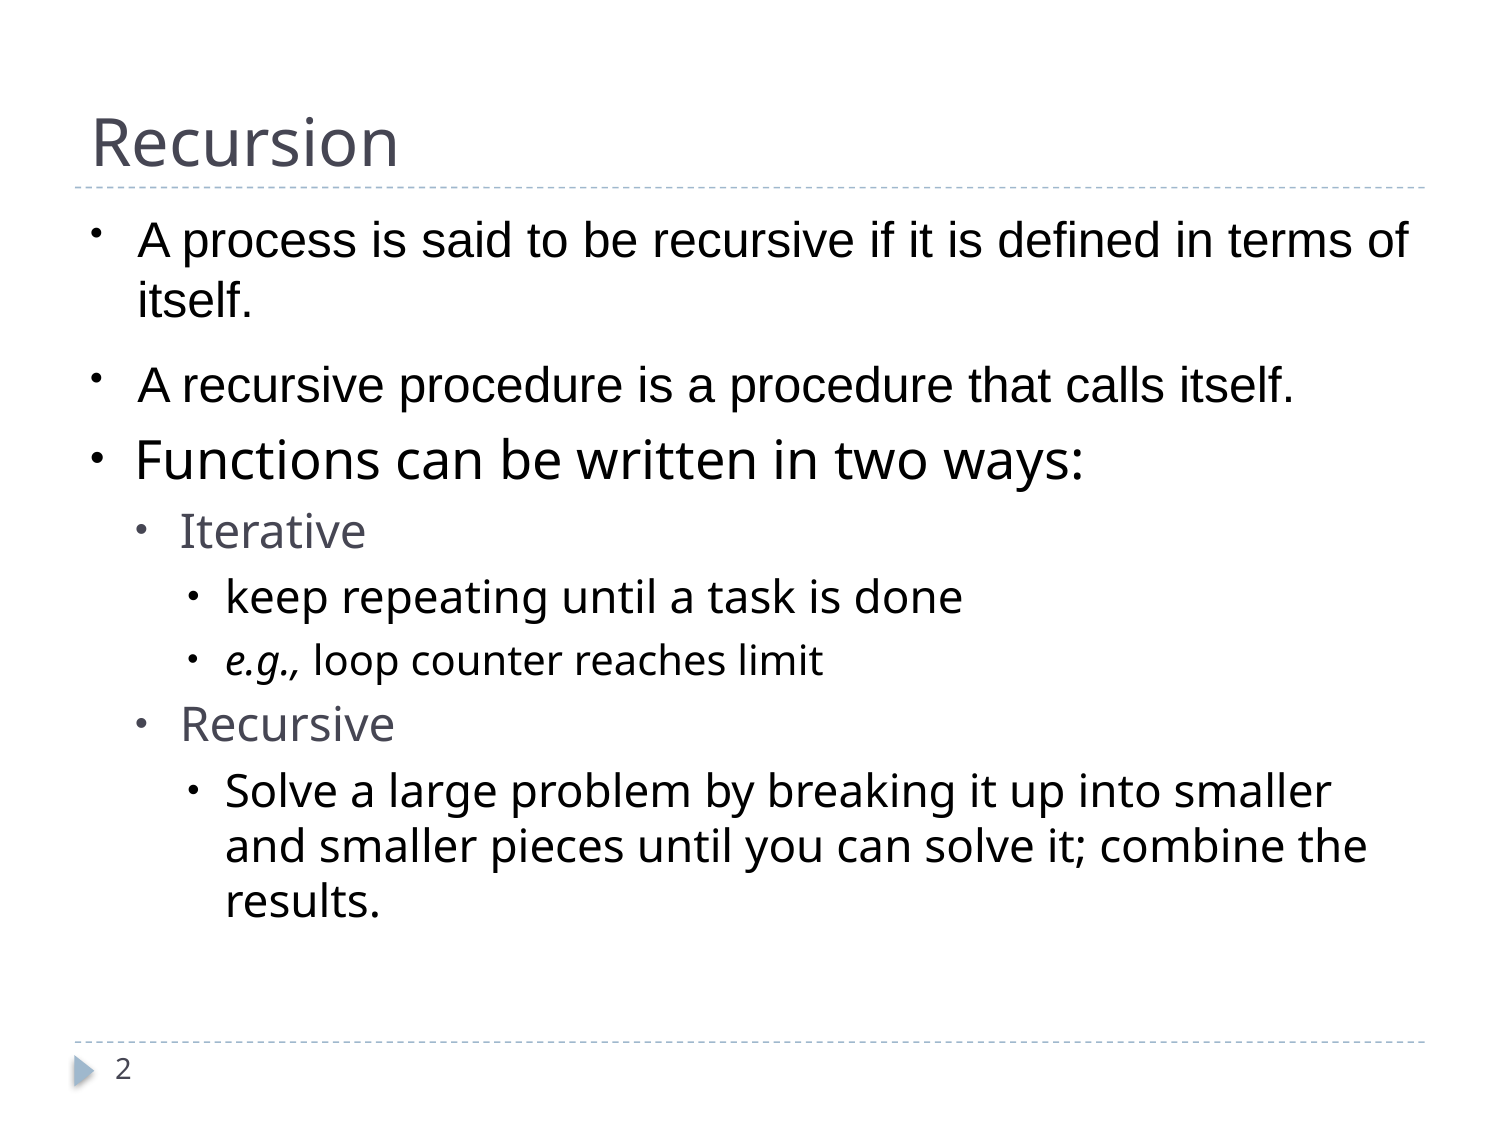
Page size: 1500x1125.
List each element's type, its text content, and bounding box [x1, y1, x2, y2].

title Recursion [75, 24, 1425, 188]
list A process is said to be recursive if it is defined in terms of itself. A recursive procedure is a procedure that calls itself. Functions can be written in two ways: Iterative keep repeating until a task is done e.g., loop counter reaches limit Recursive Solve a large problem by breaking it up into smaller and smaller pieces until you can solve it; combine the results. [75, 200, 1425, 1010]
slide_number 2 [100, 1042, 426, 1103]
